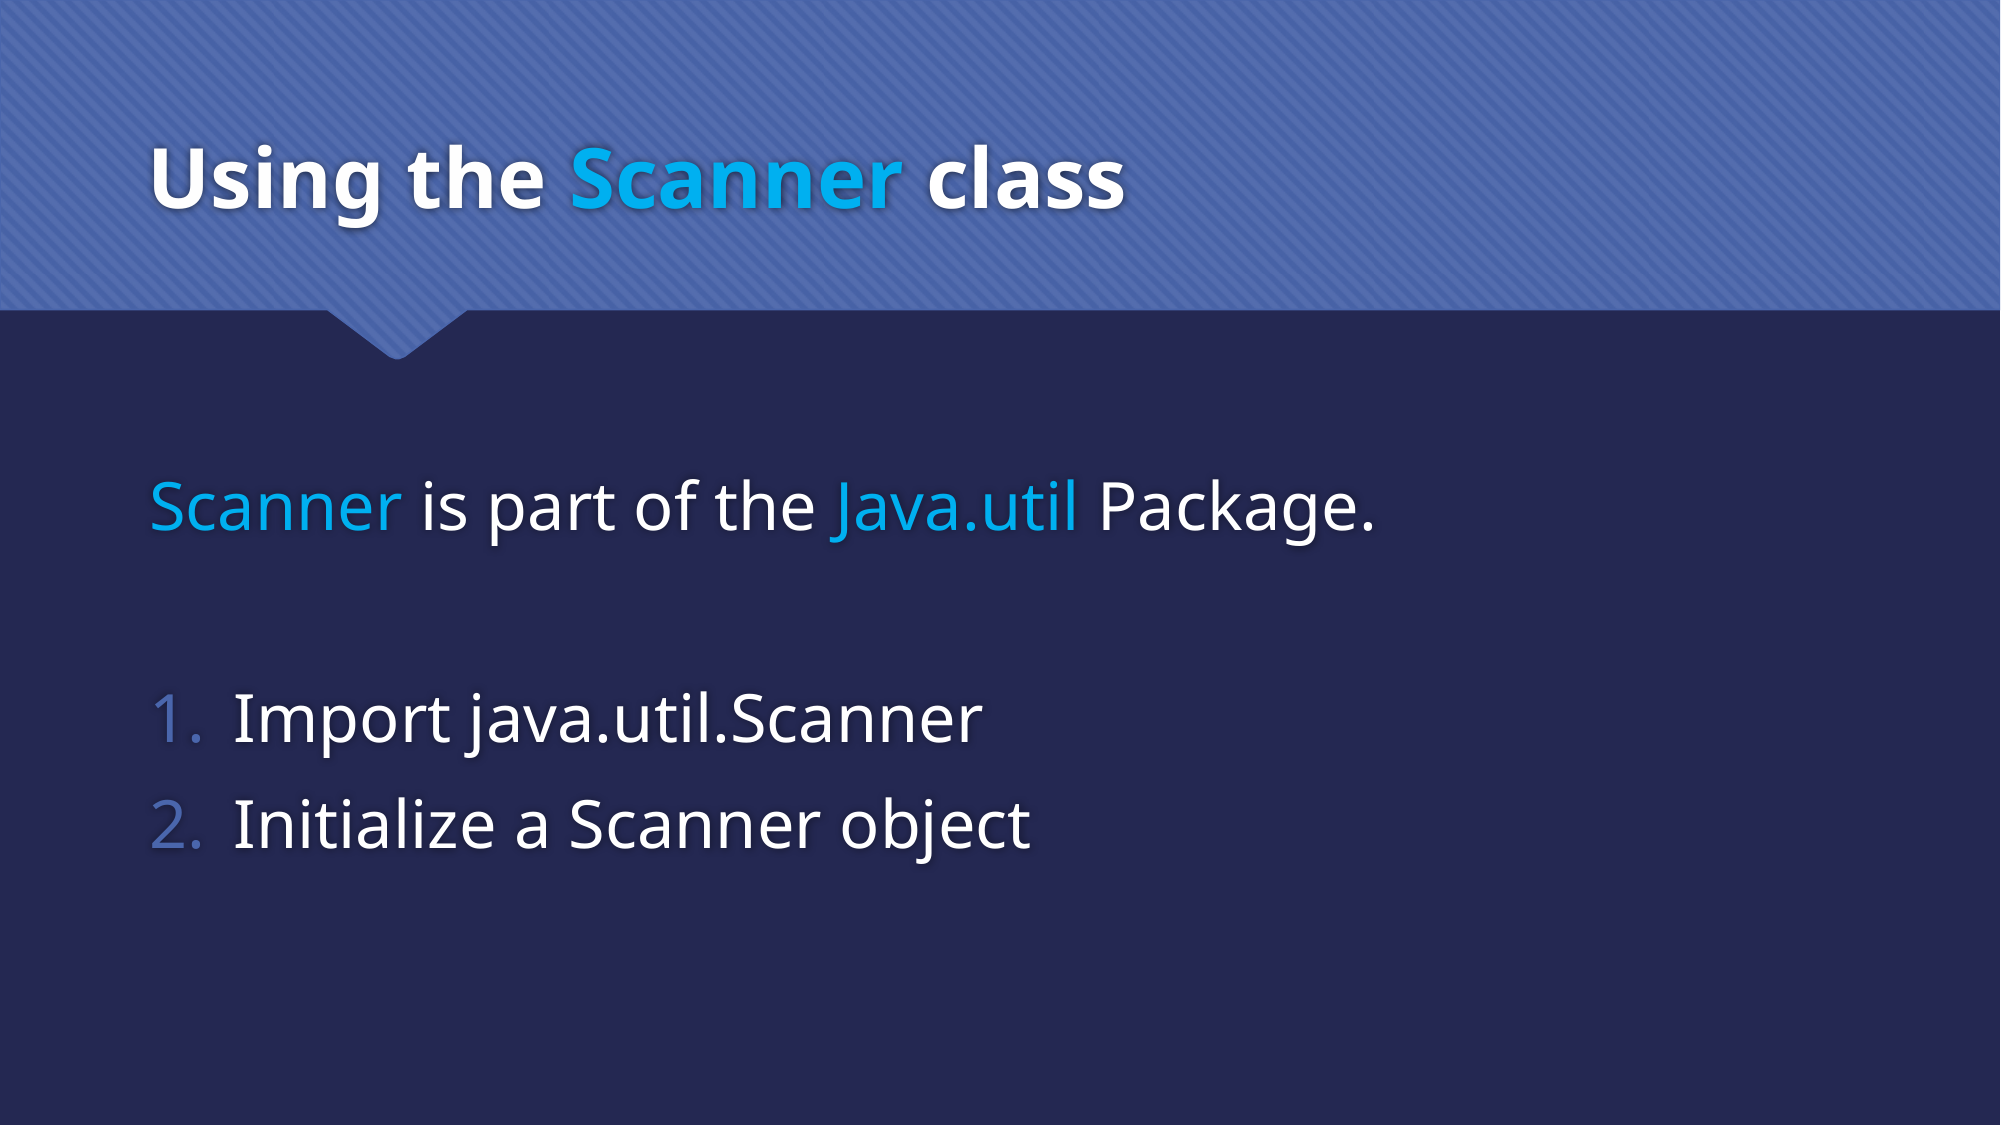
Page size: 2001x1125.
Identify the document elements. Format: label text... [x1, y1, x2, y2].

list Scanner is part of the Java.util Package. Import java.util.Scanner Initialize a Scanner object [134, 364, 1866, 962]
title Using the Scanner class [132, 73, 1868, 233]
